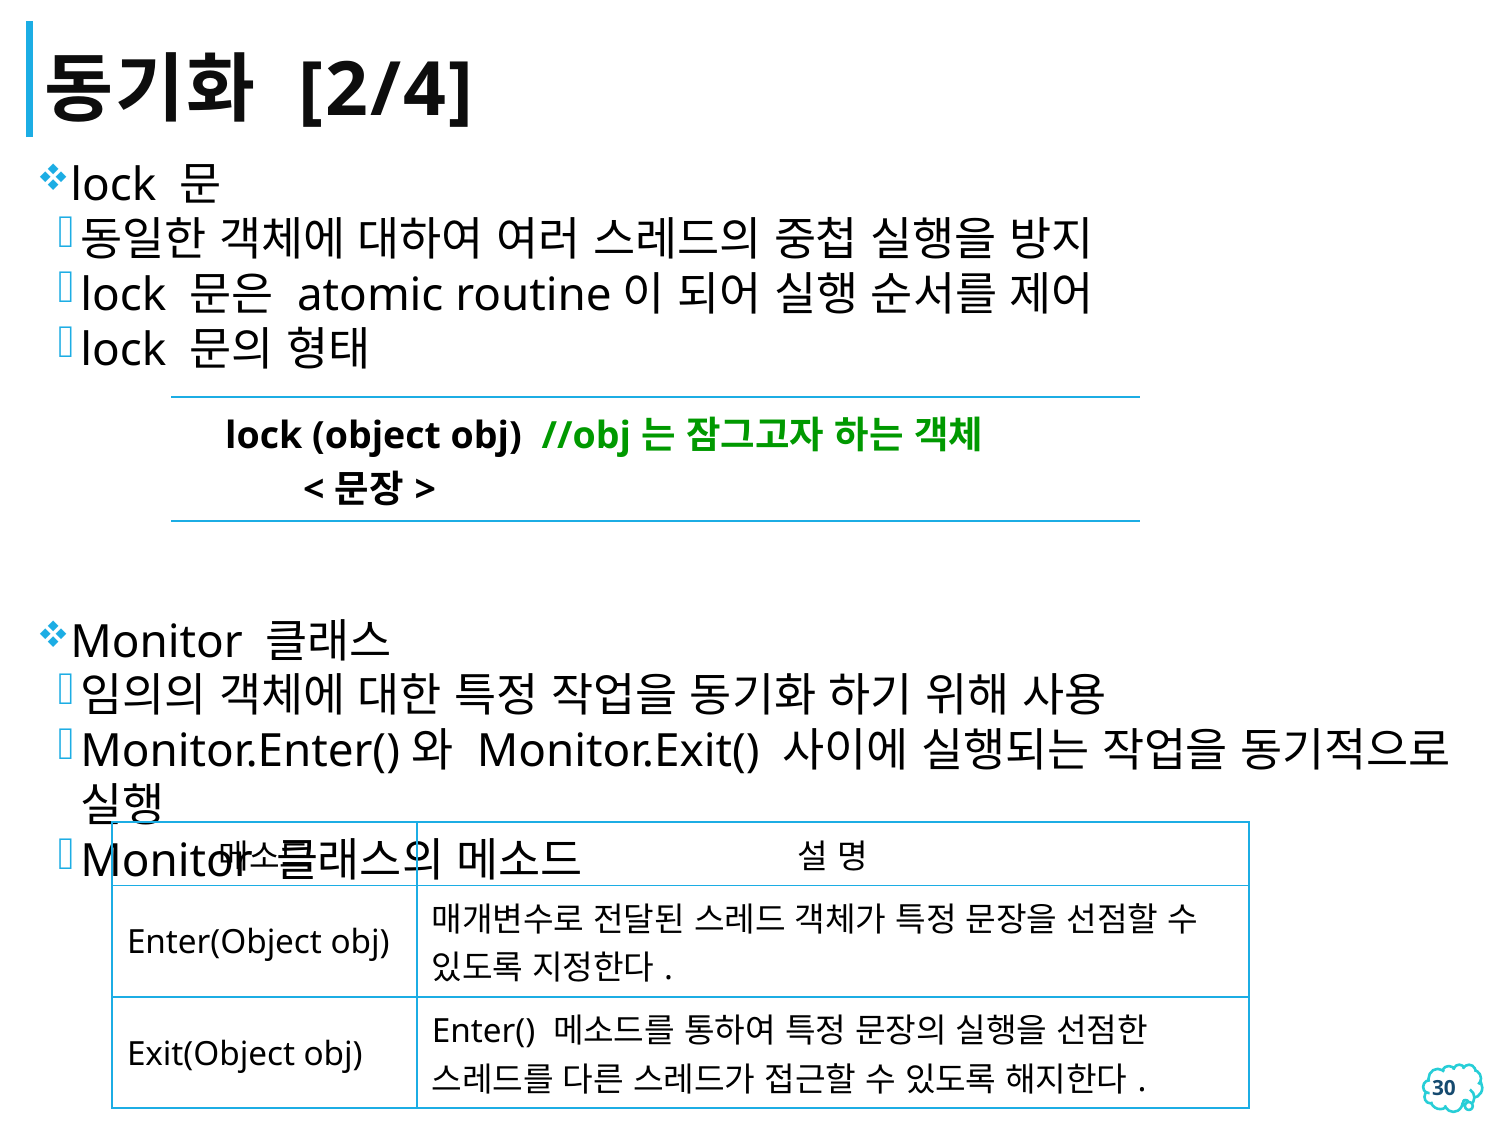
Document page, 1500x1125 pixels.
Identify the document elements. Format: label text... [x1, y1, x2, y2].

slide_number 29 [1376, 1063, 1471, 1114]
table_cell 매개변수로 전달된 스레드 객체가 특정 문장을 선점할 수 있도록 지정한다. [418, 886, 1248, 996]
table_header 메소드 [113, 823, 416, 885]
table_header 설 명 [418, 823, 1248, 885]
list lock 문 동일한 객체에 대하여 여러 스레드의 중첩 실행을 방지 lock 문은 atomic routine이 되어 실행 순서를 제어 lock 문의 형태 Monitor 클래스 임의의 객체에 대한 특정 작업을 동기화 하기 위해 사용 Monitor.Enter()와 Monitor.Exit() 사이에 실행되는 작업을 동기적으로 실행 Monitor 클래스의 메소드 [29, 147, 1471, 1069]
title 동기화 [2/4] [29, 21, 1226, 138]
table_cell Exit(Object obj) [113, 998, 416, 1107]
table_cell Enter(Object obj) [113, 886, 416, 996]
table_header lock (object obj) //obj는 잠그고자 하는 객체 <문장> [171, 398, 1140, 520]
table_cell Enter() 메소드를 통하여 특정 문장의 실행을 선점한 스레드를 다른 스레드가 접근할 수 있도록 해지한다. [418, 998, 1248, 1107]
